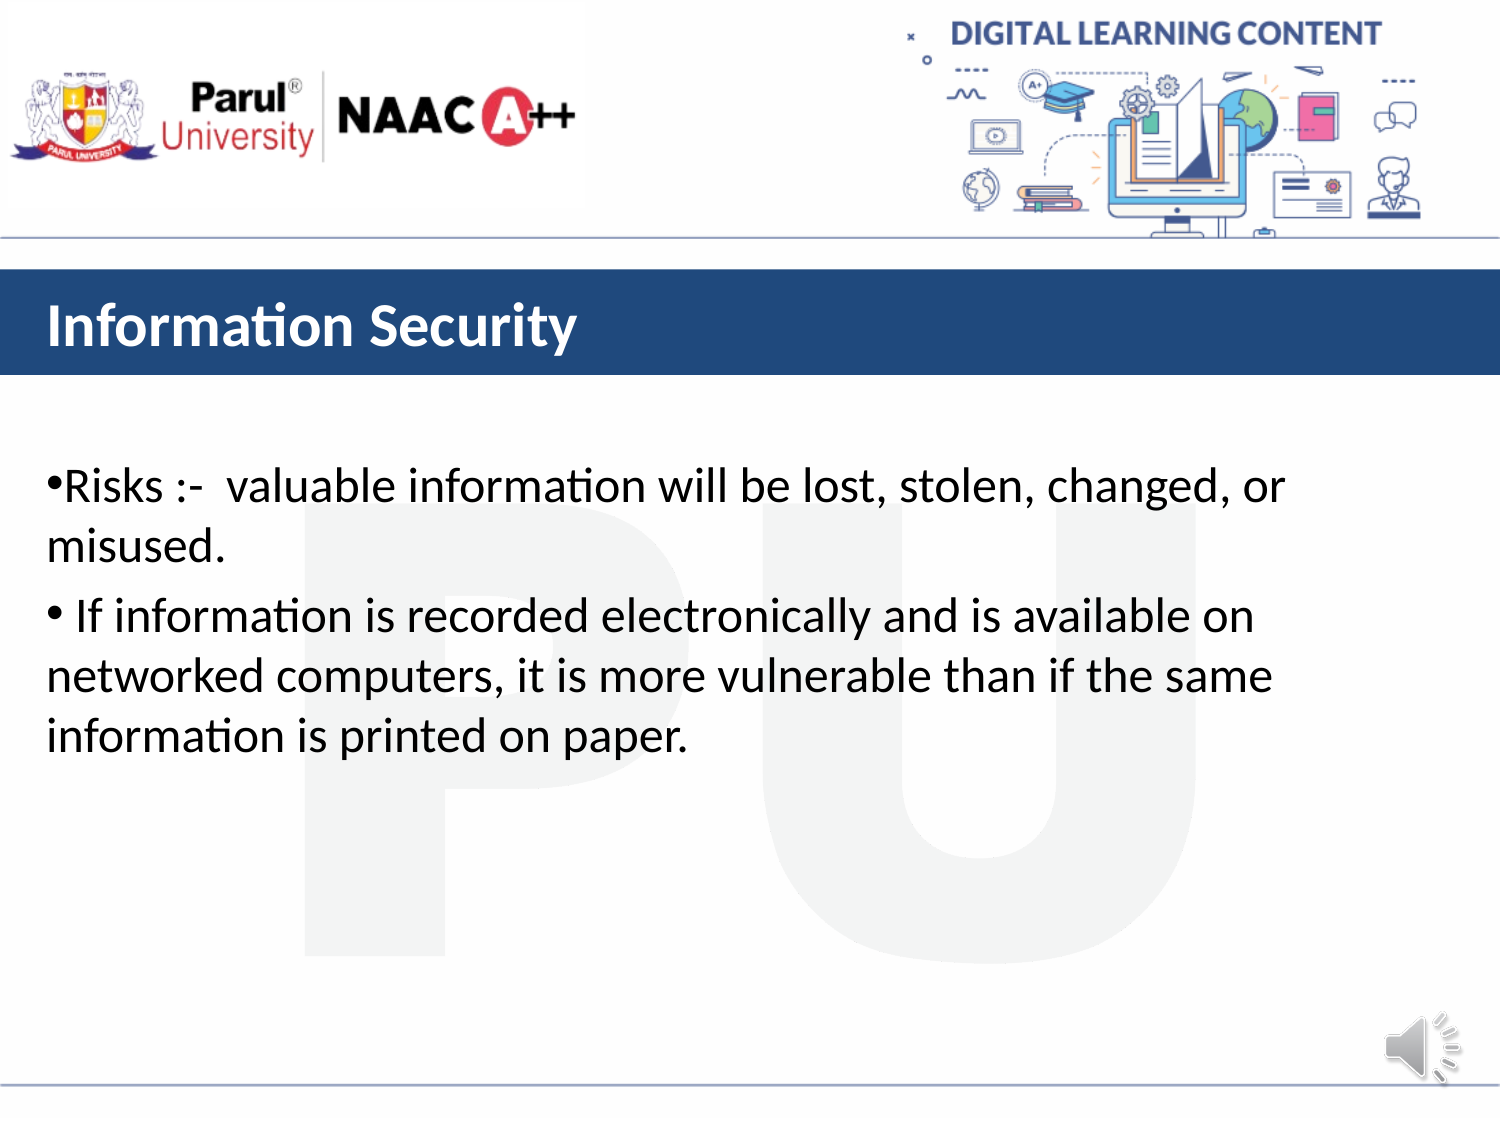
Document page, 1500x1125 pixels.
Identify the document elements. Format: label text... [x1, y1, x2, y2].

picture [0, 0, 1500, 269]
text_box Information Security [31, 276, 1469, 368]
text_box [0, 269, 1500, 375]
text_box Risks :- valuable information will be lost, stolen, changed, or misused. If information is recorded electronically and is available on networked computers, it is more vulnerable than if the same information is printed on paper. [31, 375, 1436, 910]
picture [0, 375, 1500, 1118]
